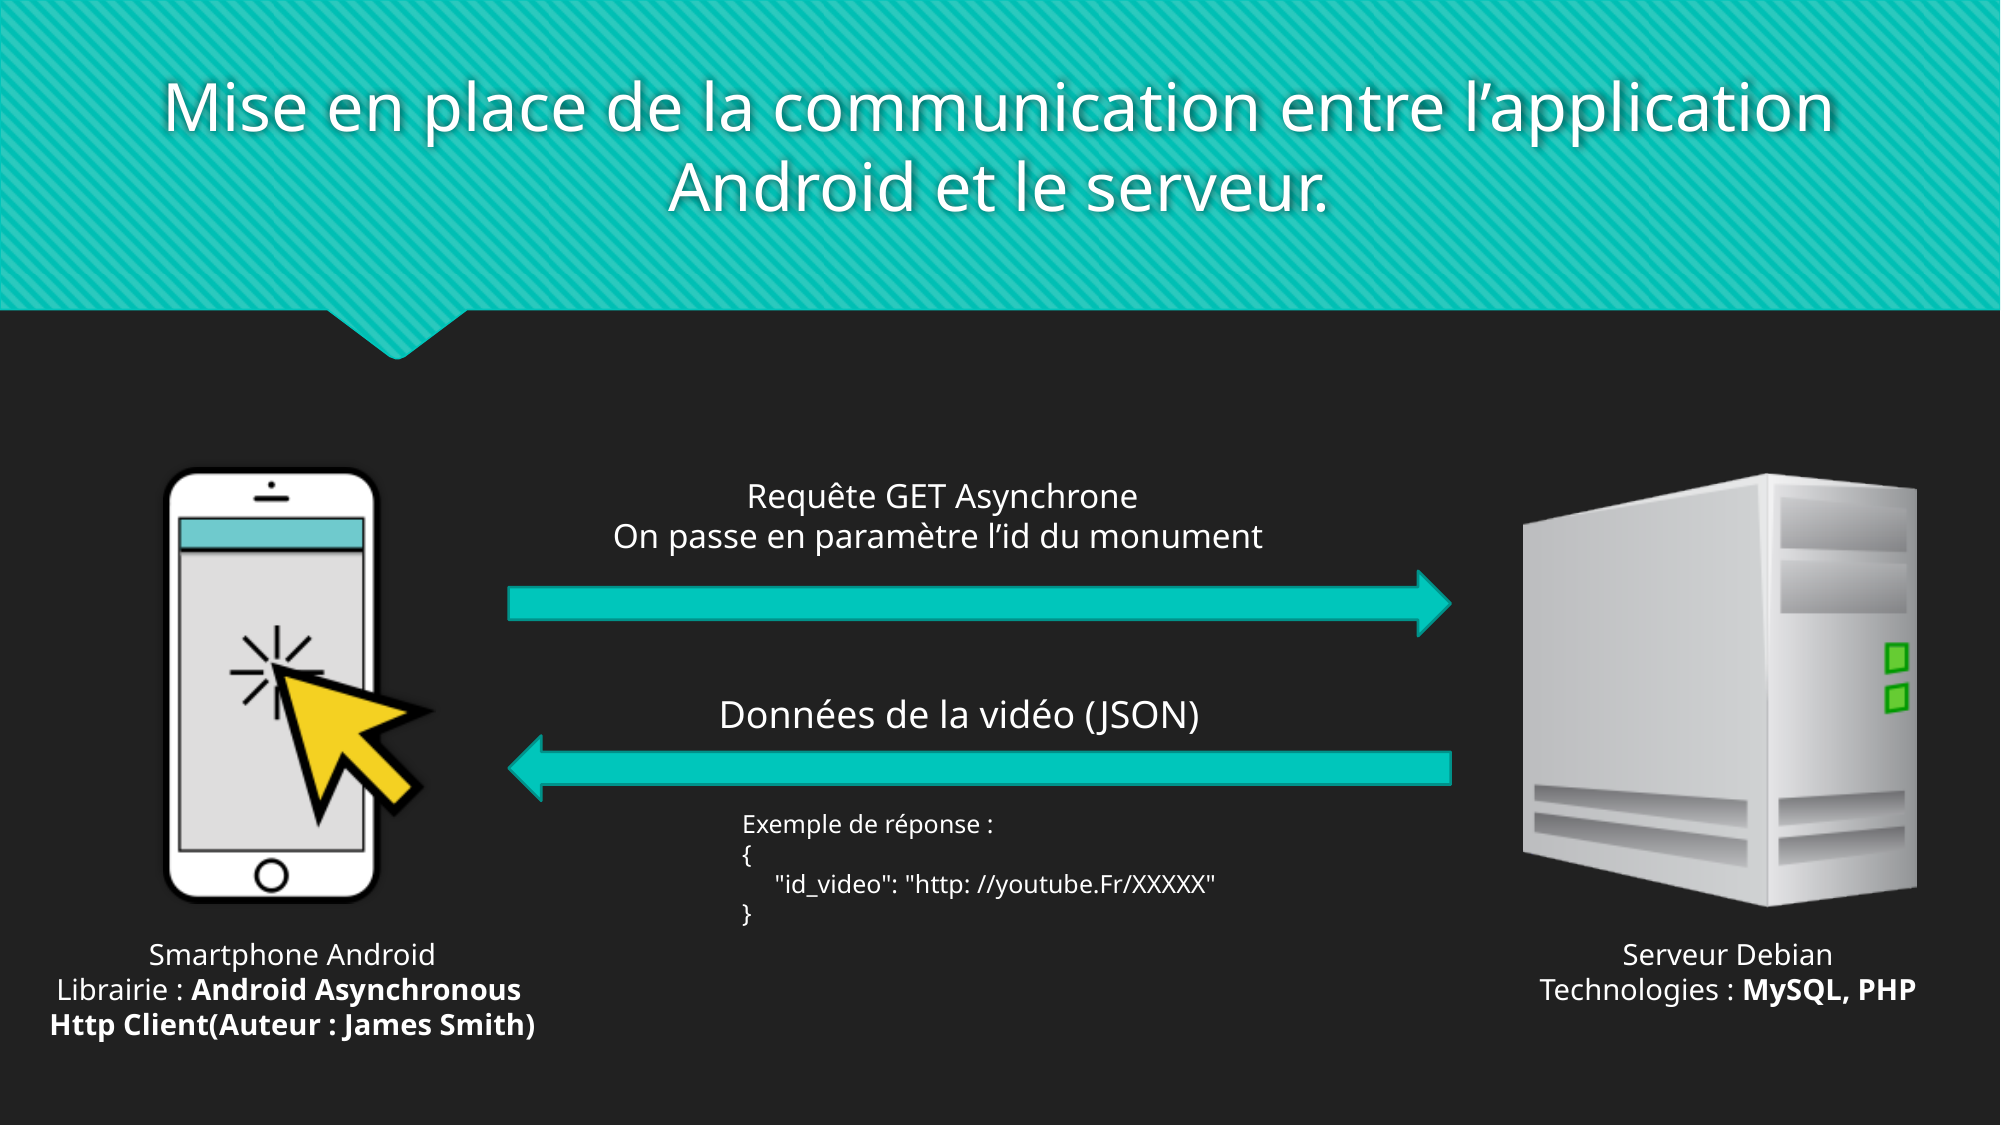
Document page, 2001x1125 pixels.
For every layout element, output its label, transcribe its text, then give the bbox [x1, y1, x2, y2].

picture [1523, 472, 1917, 909]
text_box Requête GET Asynchrone On passe en paramètre l’id du monument [569, 467, 1317, 563]
text_box Serveur Debian Technologies : MySQL, PHP [1524, 929, 1932, 1049]
text_box Smartphone Android Librairie : Android Asynchronous Http Client(Auteur : James Smith) [34, 929, 551, 1084]
text_box Exemple de réponse : { "id_video": "http: //youtube.Fr/XXXXX" } [727, 802, 1232, 936]
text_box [508, 570, 1451, 802]
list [163, 467, 437, 904]
title Mise en place de la communication entre l’application Android et le serveur. [132, 73, 1868, 233]
